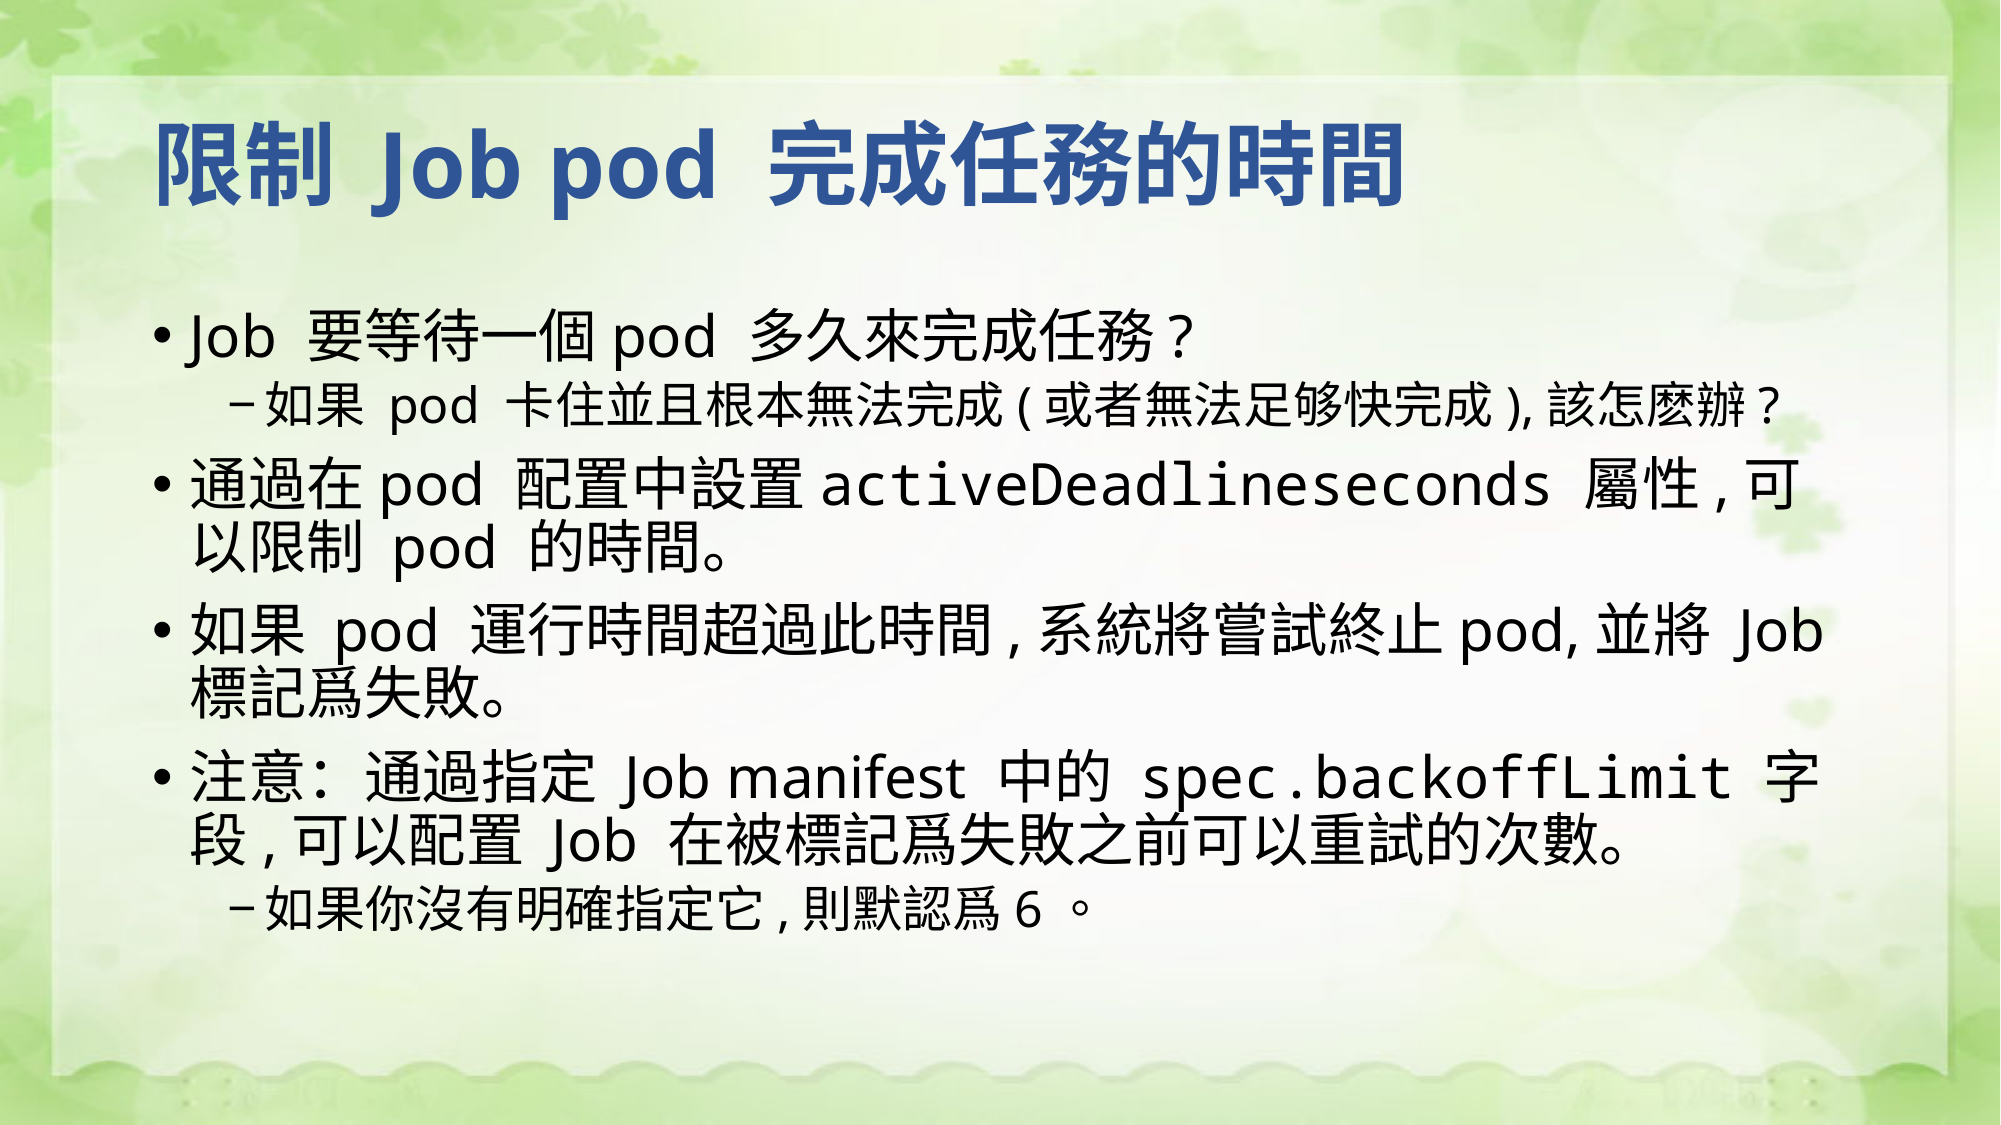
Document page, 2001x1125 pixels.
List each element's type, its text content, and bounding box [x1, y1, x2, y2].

title 限制 Job pod 完成任務的時間 [137, 59, 1863, 278]
list Job 要等待一個pod 多久來完成任務? 如果 pod 卡住並且根本無法完成(或者無法足够快完成),該怎麽辦? 通過在pod 配置中設置activeDeadlineseconds 屬性,可以限制 pod 的時間。 如果 pod 運行時間超過此時間,系統將嘗試終止pod,並將 Job 標記爲失敗。 注意：通過指定 Job manifest 中的 spec.backoffLimit 字段,可以配置 Job 在被標記爲失敗之前可以重試的次數。 如果你沒有明確指定它,則默認爲6。 [137, 299, 1863, 1014]
picture [0, 0, 2001, 1125]
